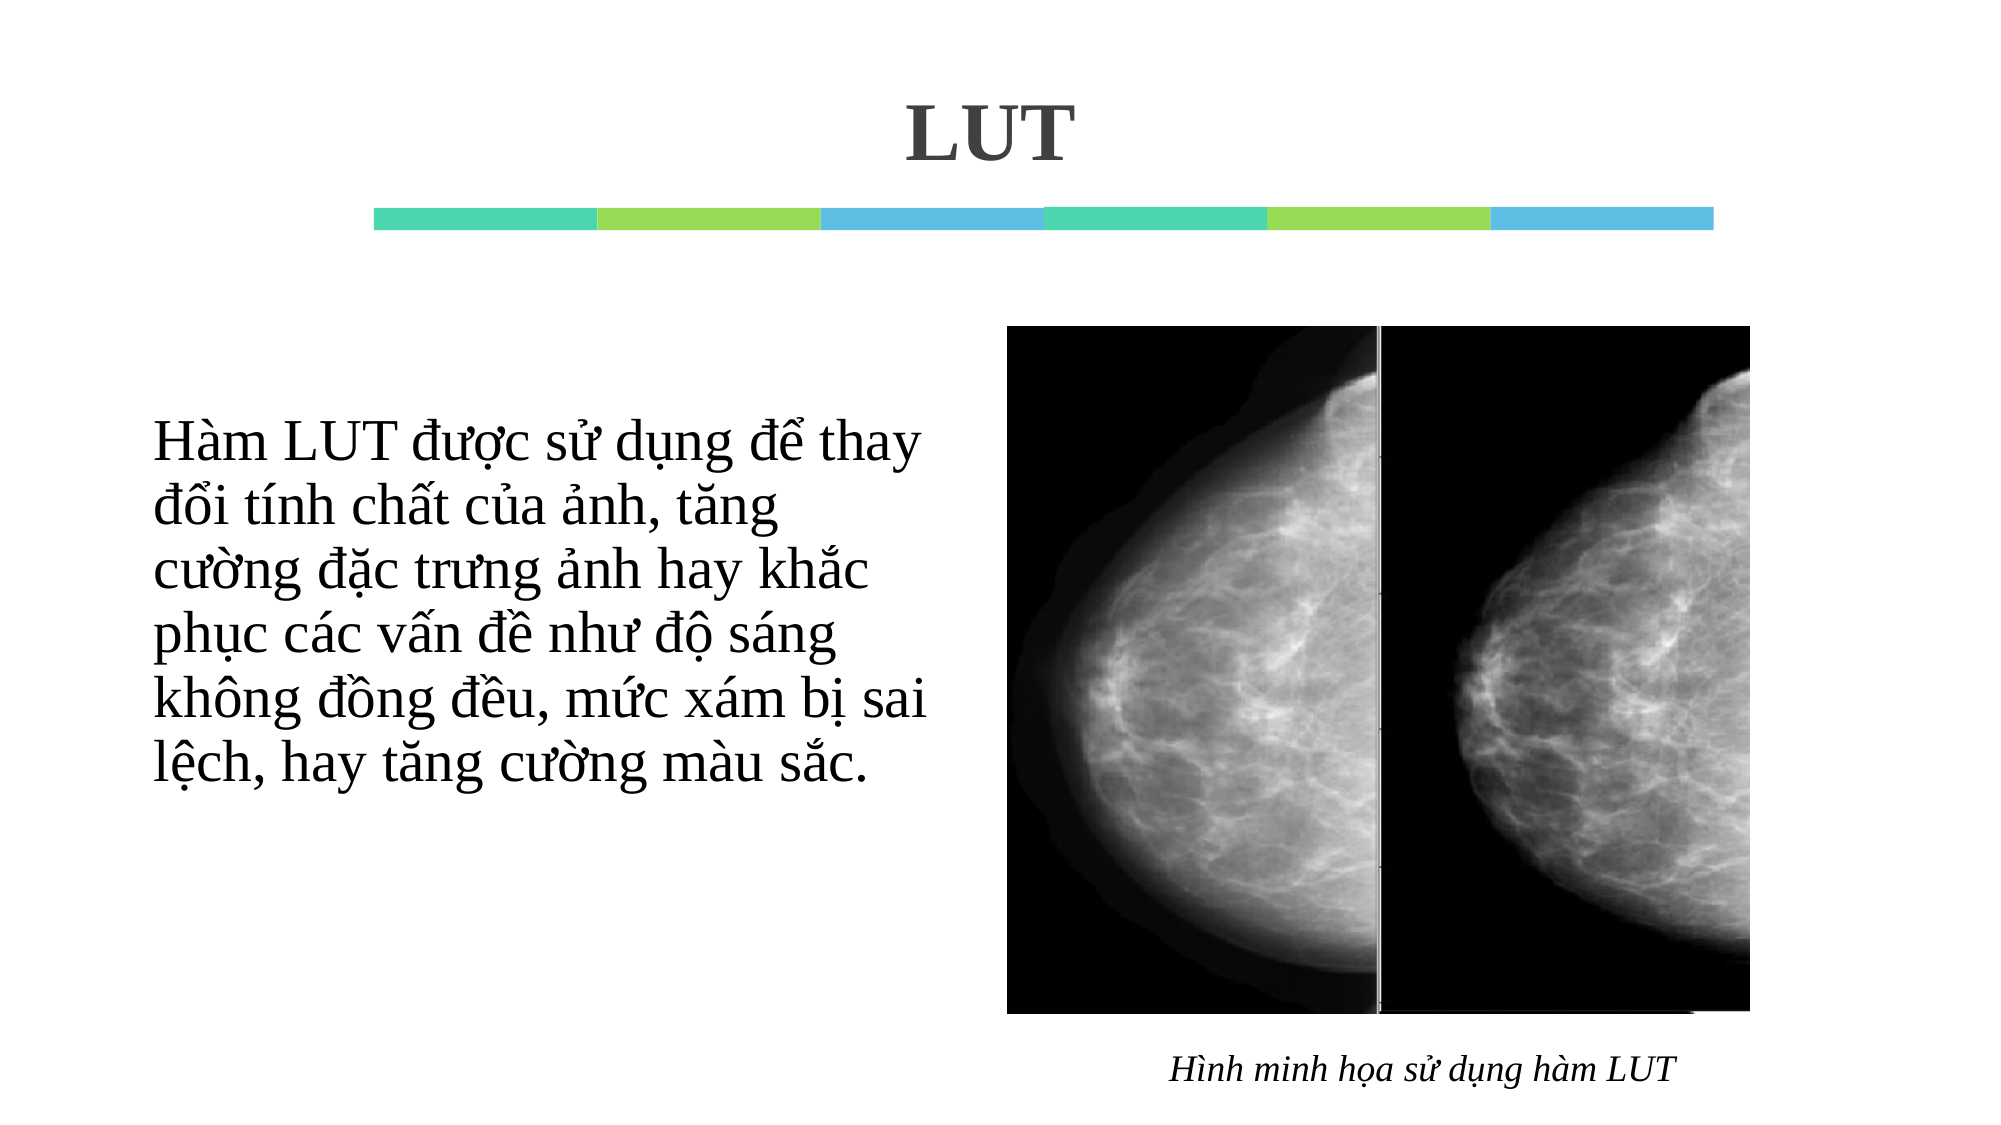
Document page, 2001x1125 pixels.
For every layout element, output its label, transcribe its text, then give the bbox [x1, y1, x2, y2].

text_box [373, 206, 1714, 231]
text_box LUT [890, 69, 1471, 185]
picture [1007, 326, 1750, 1015]
text_box Hình minh họa sử dụng hàm LUT [1083, 1014, 1761, 1125]
text_box Meet Our Team [1269, 96, 1830, 382]
text_box Hàm LUT được sử dụng để thay đổi tính chất của ảnh, tăng cường đặc trưng ảnh hay khắc phục các vấn đề như độ sáng không đồng đều, mức xám bị sai lệch, hay tăng cường màu sắc. [138, 401, 953, 868]
